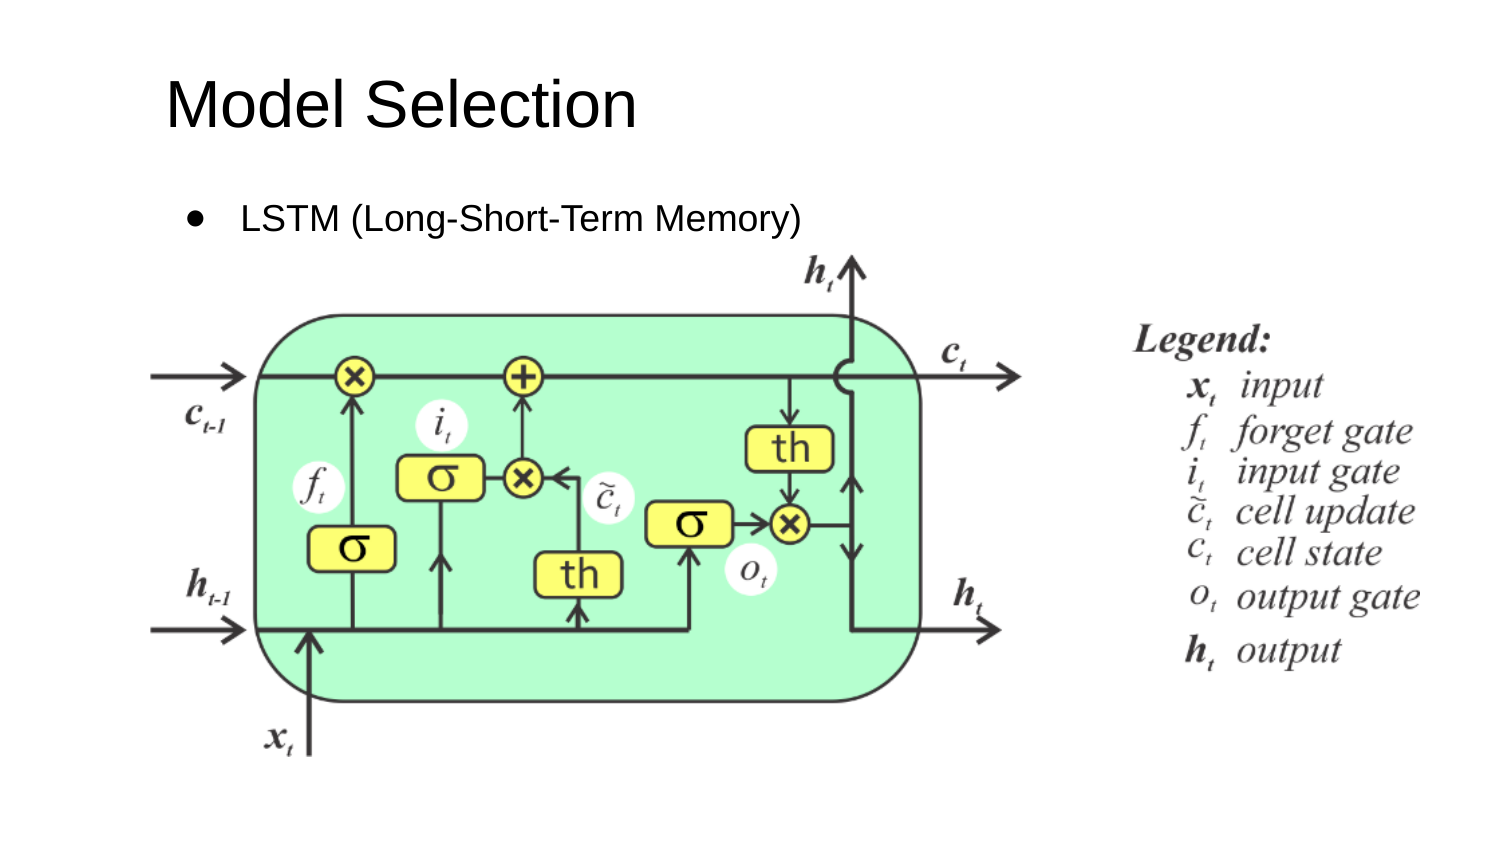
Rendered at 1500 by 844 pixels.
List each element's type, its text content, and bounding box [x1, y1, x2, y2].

title Model Selection [150, 46, 1449, 141]
picture [150, 254, 1420, 757]
text_box LSTM (Long-Short-Term Memory) [150, 179, 1169, 254]
